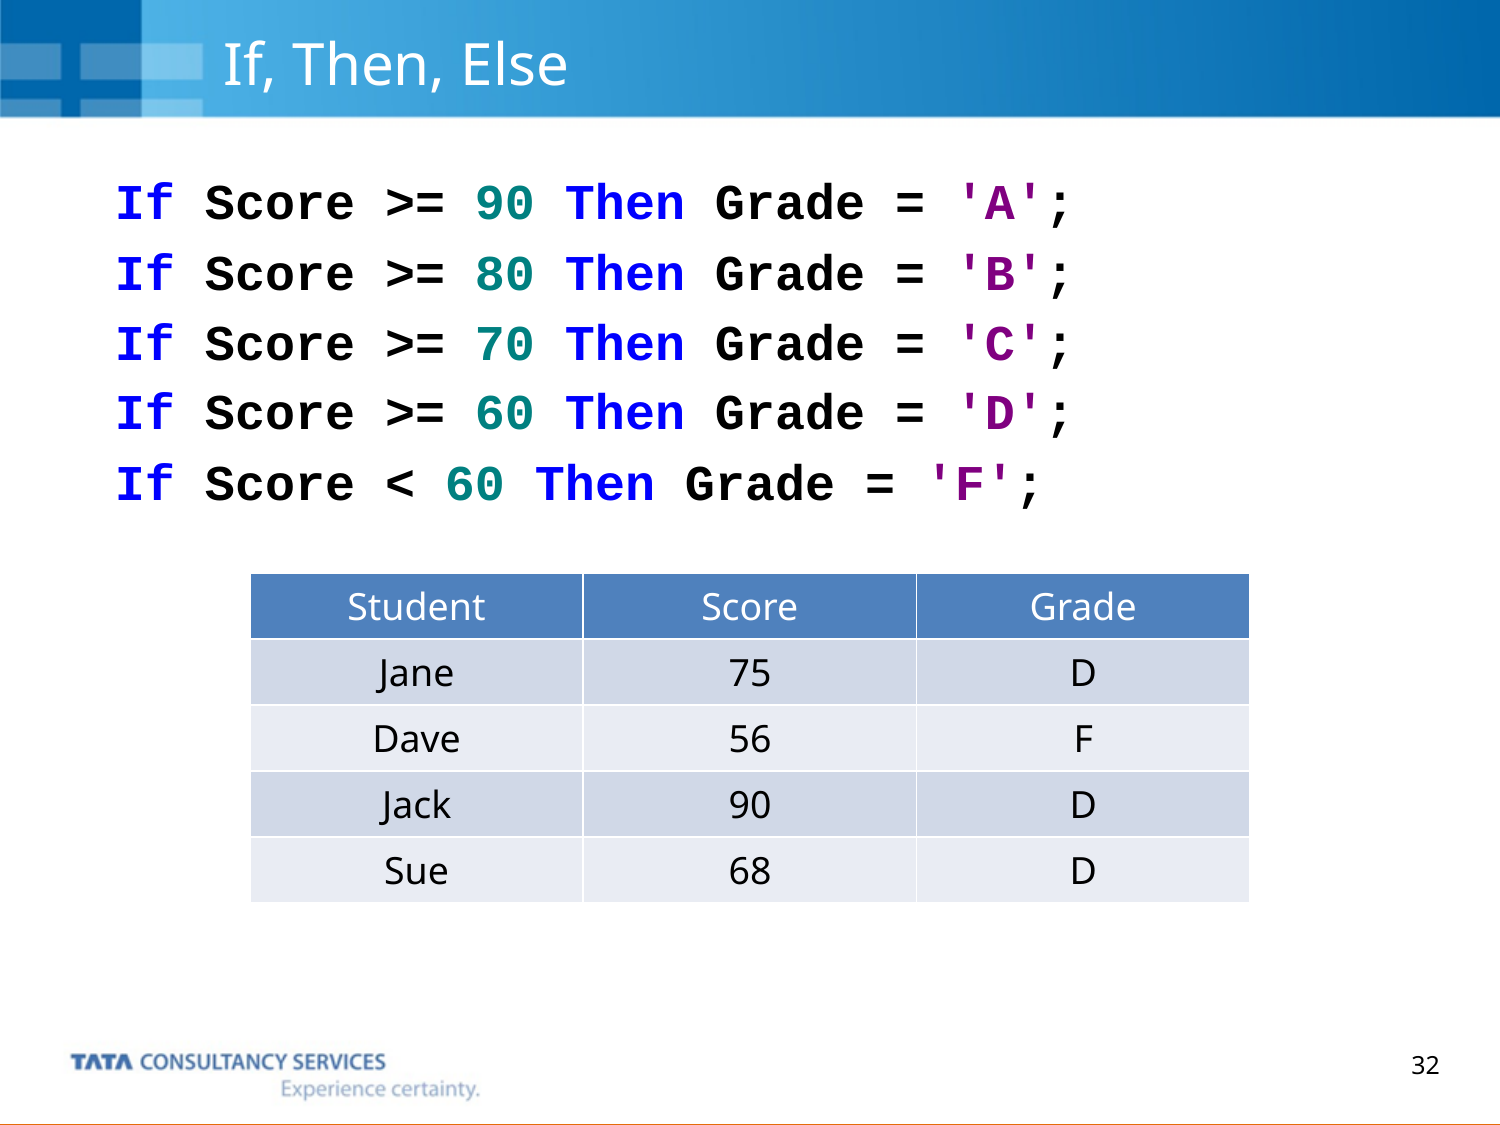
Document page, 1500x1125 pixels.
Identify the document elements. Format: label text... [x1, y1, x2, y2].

title If, Then, Else [208, 18, 1461, 107]
table_cell D [917, 838, 1249, 902]
table_cell 56 [584, 706, 916, 770]
table_cell 90 [584, 772, 916, 836]
table_cell Sue [251, 838, 582, 902]
table_cell D [917, 640, 1249, 704]
table_header Grade [917, 574, 1249, 638]
table_cell 68 [584, 838, 916, 902]
table_header Student [251, 574, 582, 638]
table_cell 75 [584, 640, 916, 704]
picture [0, 0, 1500, 1124]
table_cell Jack [251, 772, 582, 836]
table_cell D [917, 772, 1249, 836]
table_cell F [917, 706, 1249, 770]
table_cell Jane [251, 640, 582, 704]
table_cell Dave [251, 706, 582, 770]
list If Score >= 90 Then Grade = 'A'; If Score >= 80 Then Grade = 'B'; If Score >= 70 Then Grade = 'C'; If Score >= 60 Then Grade = 'D'; If Score < 60 Then Grade = 'F'; [99, 162, 1438, 938]
table_header Score [584, 574, 916, 638]
